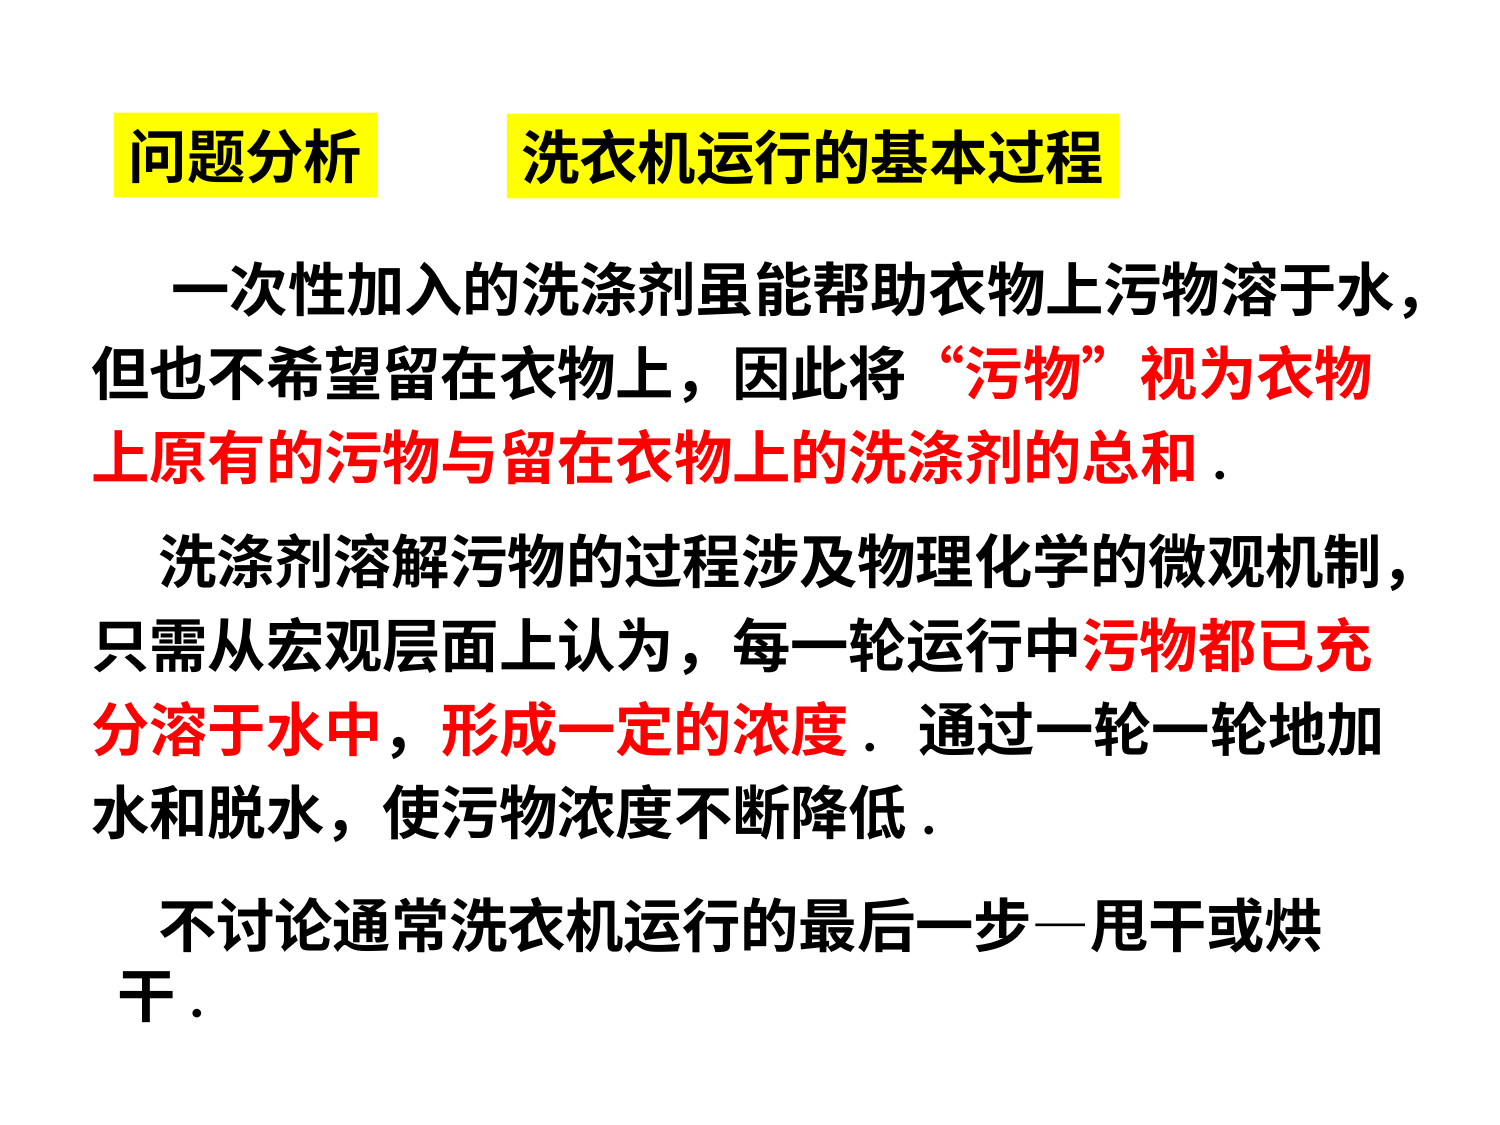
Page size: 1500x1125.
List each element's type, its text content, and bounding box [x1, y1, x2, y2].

text_box 洗衣机运行的基本过程 [506, 113, 1119, 199]
text_box 不讨论通常洗衣机运行的最后一步—甩干或烘干. [102, 881, 1393, 1037]
text_box 洗涤剂溶解污物的过程涉及物理化学的微观机制，只需从宏观层面上认为，每一轮运行中污物都已充分溶于水中，形成一定的浓度. 通过一轮一轮地加水和脱水，使污物浓度不断降低. [76, 503, 1424, 854]
text_box 问题分析 [114, 112, 377, 198]
text_box 一次性加入的洗涤剂虽能帮助衣物上污物溶于水，但也不希望留在衣物上，因此将“污物”视为衣物上原有的污物与留在衣物上的洗涤剂的总和. [76, 231, 1424, 499]
